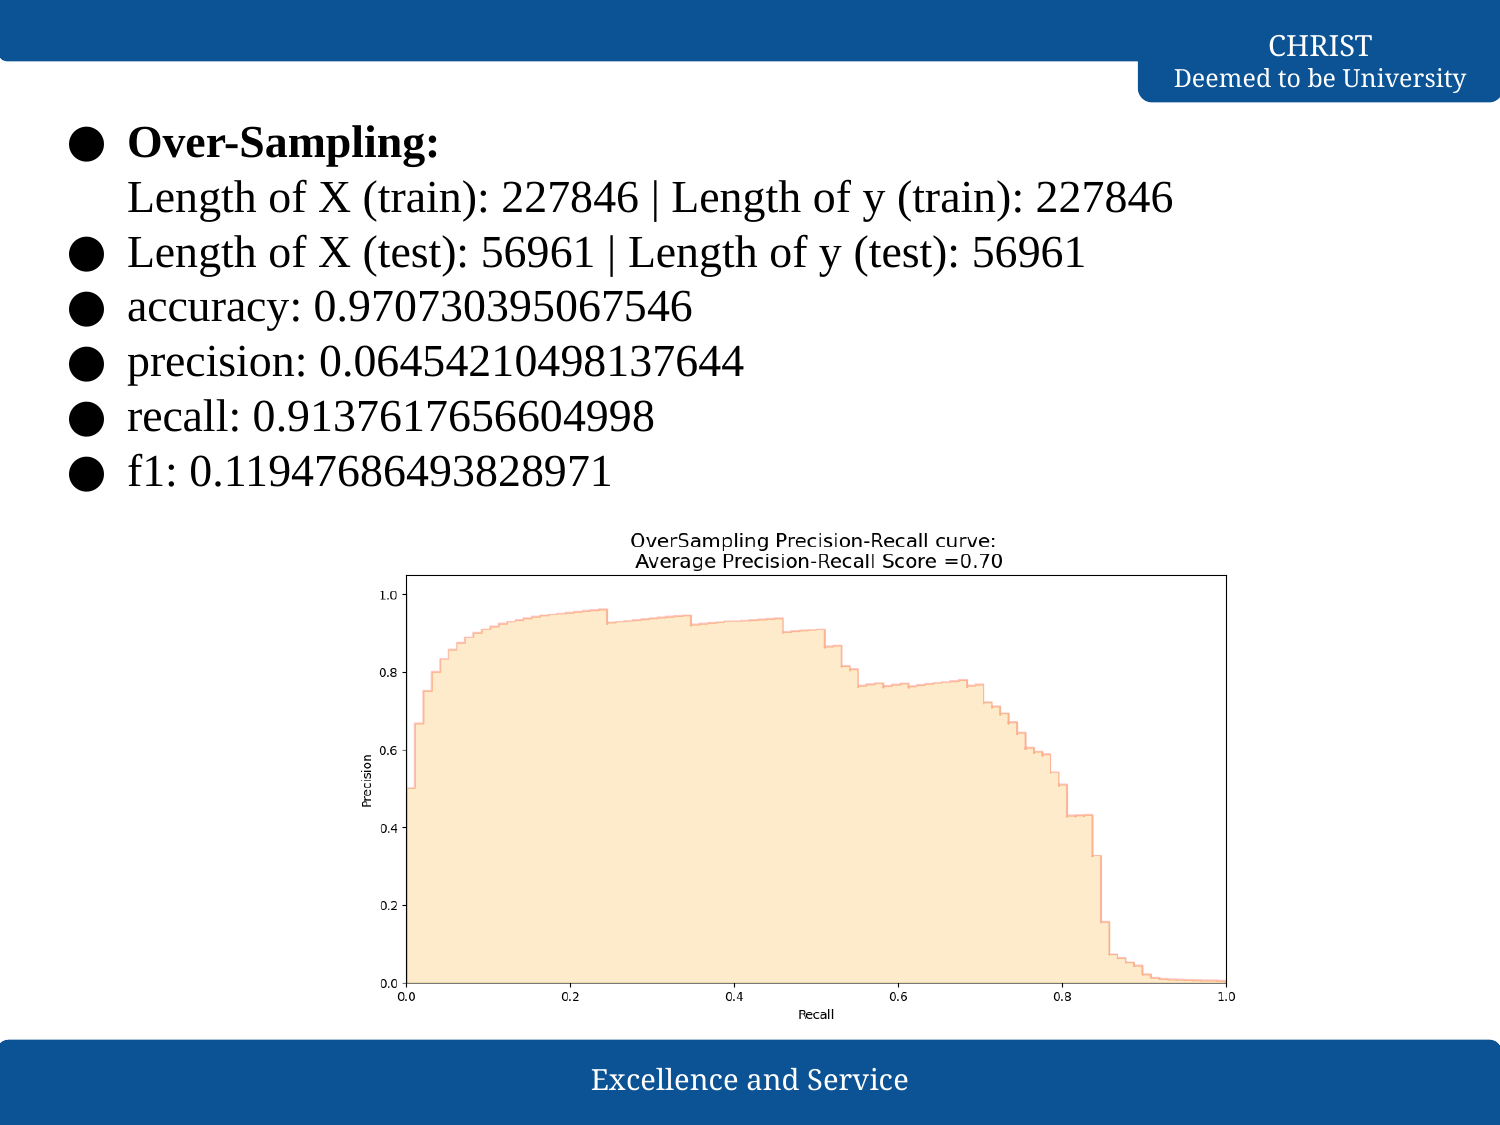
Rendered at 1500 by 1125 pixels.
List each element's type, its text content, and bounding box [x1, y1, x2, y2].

picture [351, 524, 1245, 1030]
list Over-Sampling: Length of X (train): 227846 | Length of y (train): 227846 Length of X (test): 56961 | Length of y (test): 56961 accuracy: 0.970730395067546 precision: 0.06454210498137644 recall: 0.9137617656604998 f1: 0.11947686493828971 [37, 96, 1435, 525]
